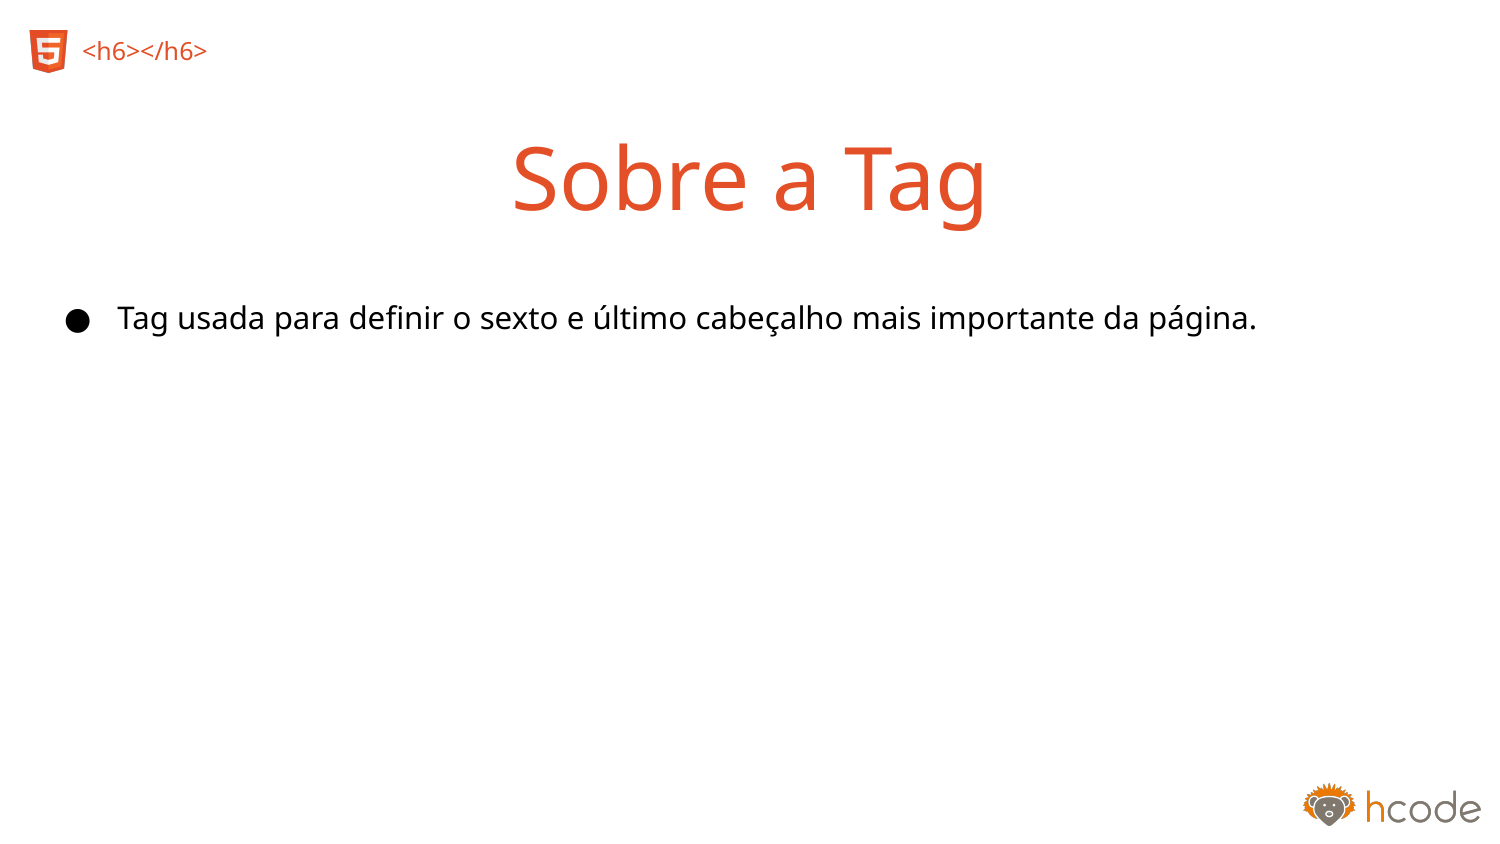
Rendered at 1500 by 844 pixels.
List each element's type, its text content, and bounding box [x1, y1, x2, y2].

picture [27, 30, 70, 73]
text_box Tag usada para definir o sexto e último cabeçalho mais importante da página. [27, 264, 1471, 755]
picture [1303, 783, 1482, 827]
text_box <h6></h6> [67, 20, 1445, 84]
text_box Sobre a Tag [107, 108, 1393, 237]
